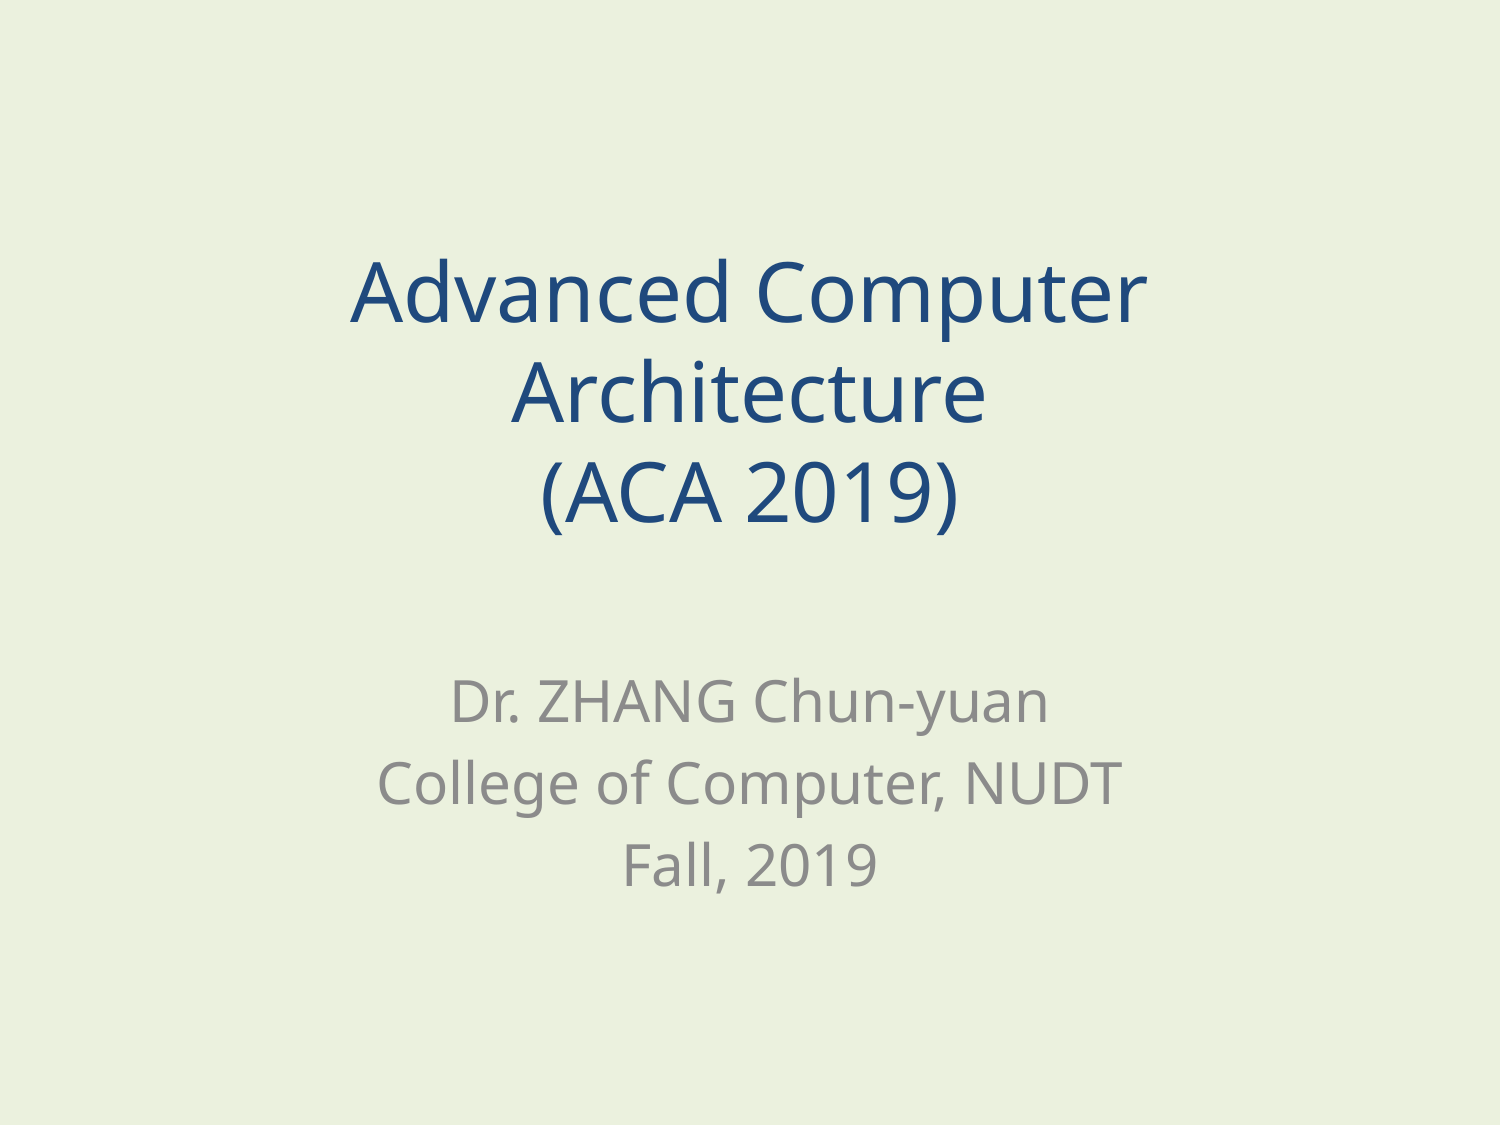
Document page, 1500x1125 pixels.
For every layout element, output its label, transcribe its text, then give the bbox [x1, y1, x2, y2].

subtitle Dr. ZHANG Chun-yuan College of Computer, NUDT Fall, 2019 [225, 637, 1275, 925]
title Advanced Computer Architecture (ACA 2019) [112, 186, 1388, 591]
